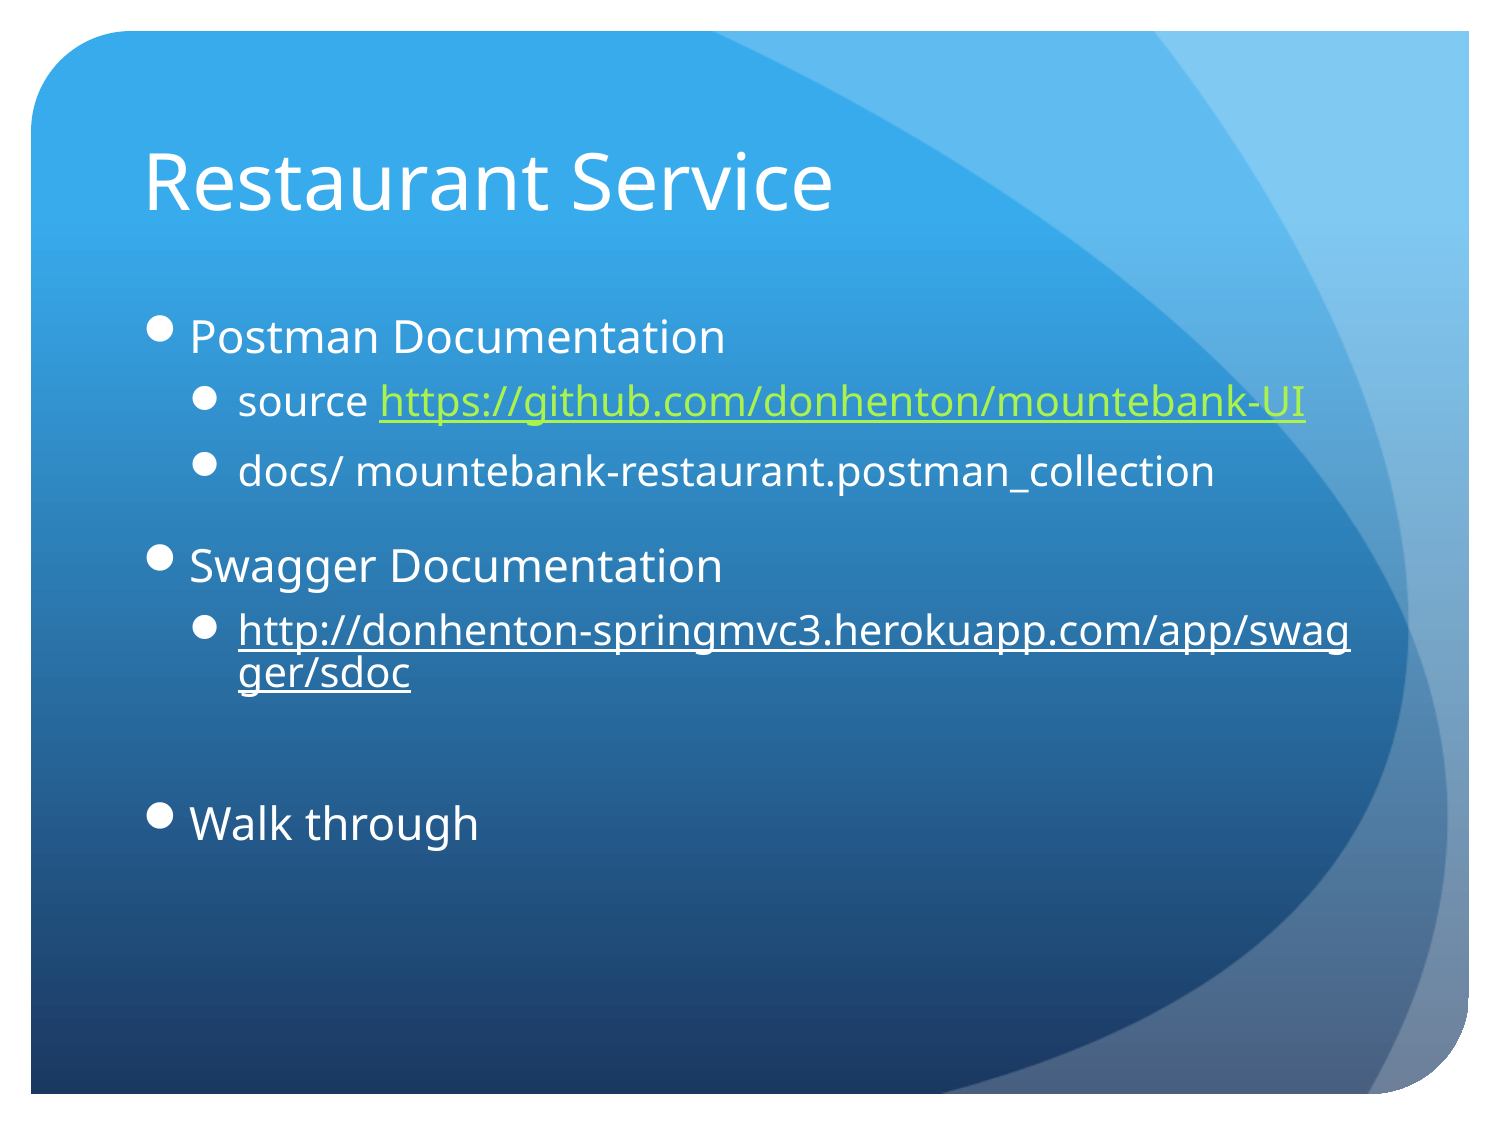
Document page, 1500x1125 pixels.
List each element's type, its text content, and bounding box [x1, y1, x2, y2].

picture [24, 30, 1473, 1094]
list Postman Documentation source https://github.com/donhenton/mountebank-UI docs/ mountebank-restaurant.postman_collection Swagger Documentation http://donhenton-springmvc3.herokuapp.com/app/swagger/sdoc Walk through [127, 299, 1372, 1049]
title Restaurant Service [127, 62, 1372, 234]
